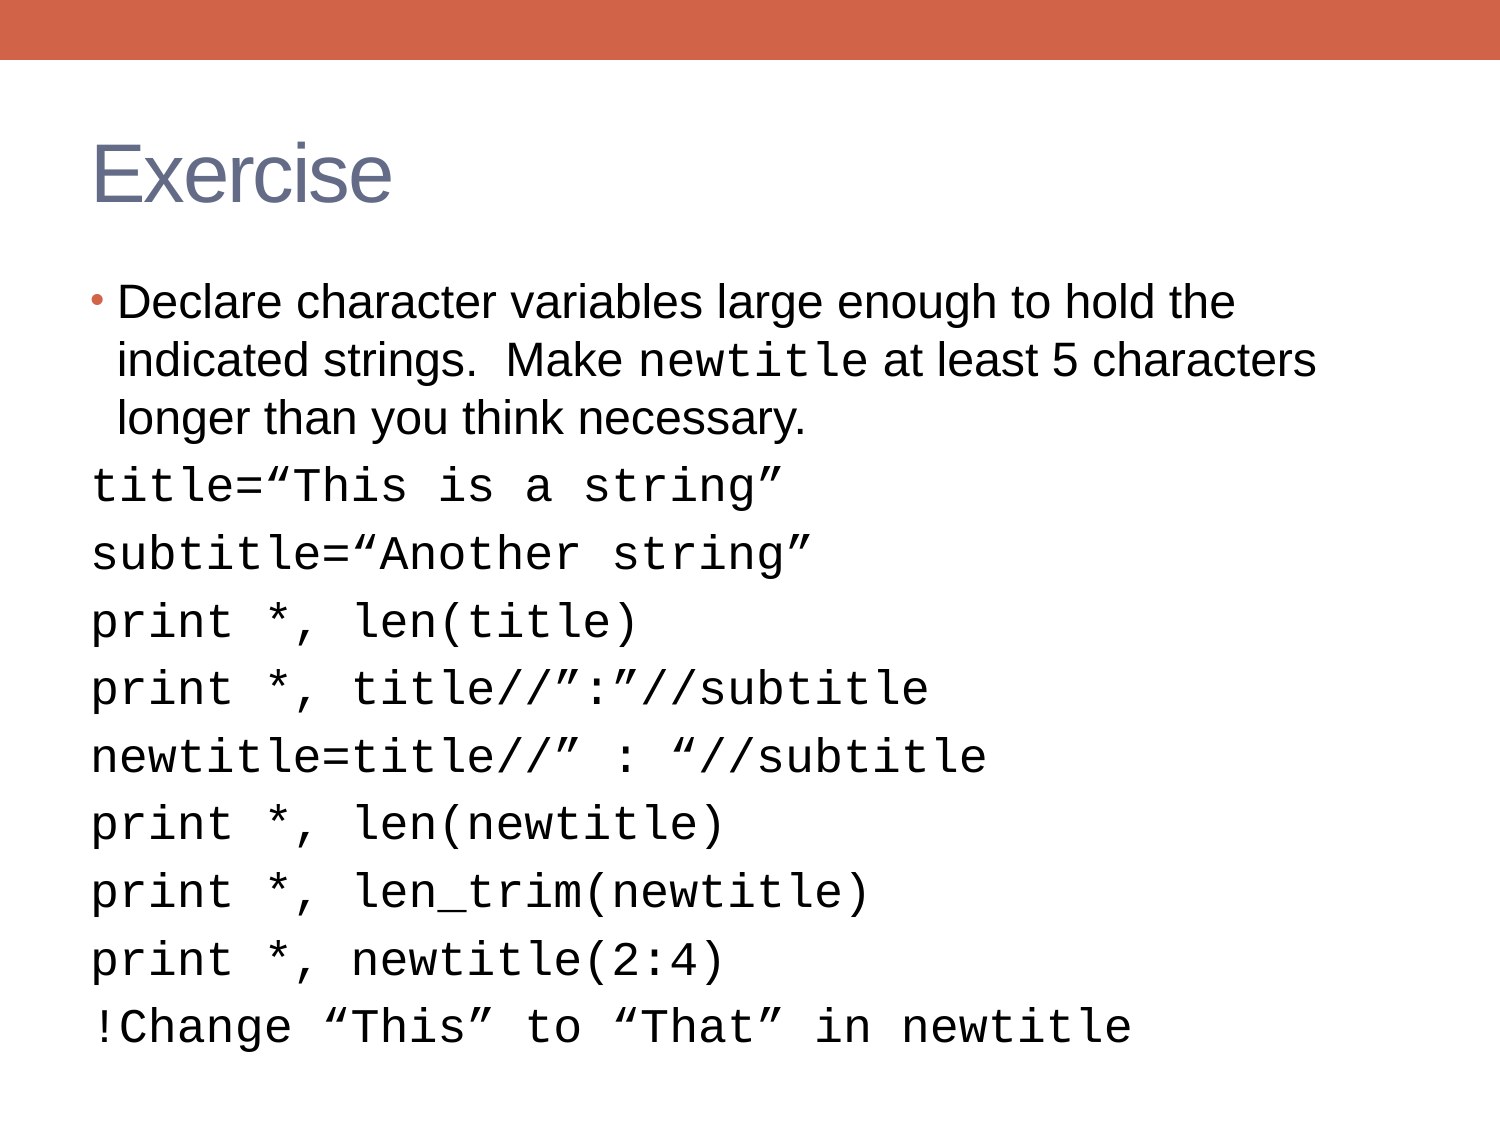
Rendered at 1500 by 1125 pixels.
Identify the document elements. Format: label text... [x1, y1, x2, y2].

list Declare character variables large enough to hold the indicated strings. Make newtitle at least 5 characters longer than you think necessary. title=“This is a string” subtitle=“Another string” print *, len(title) print *, title//”:”//subtitle newtitle=title//” : “//subtitle print *, len(newtitle) print *, len_trim(newtitle) print *, newtitle(2:4) !Change “This” to “That” in newtitle [75, 262, 1425, 1063]
title Exercise [75, 87, 1425, 250]
